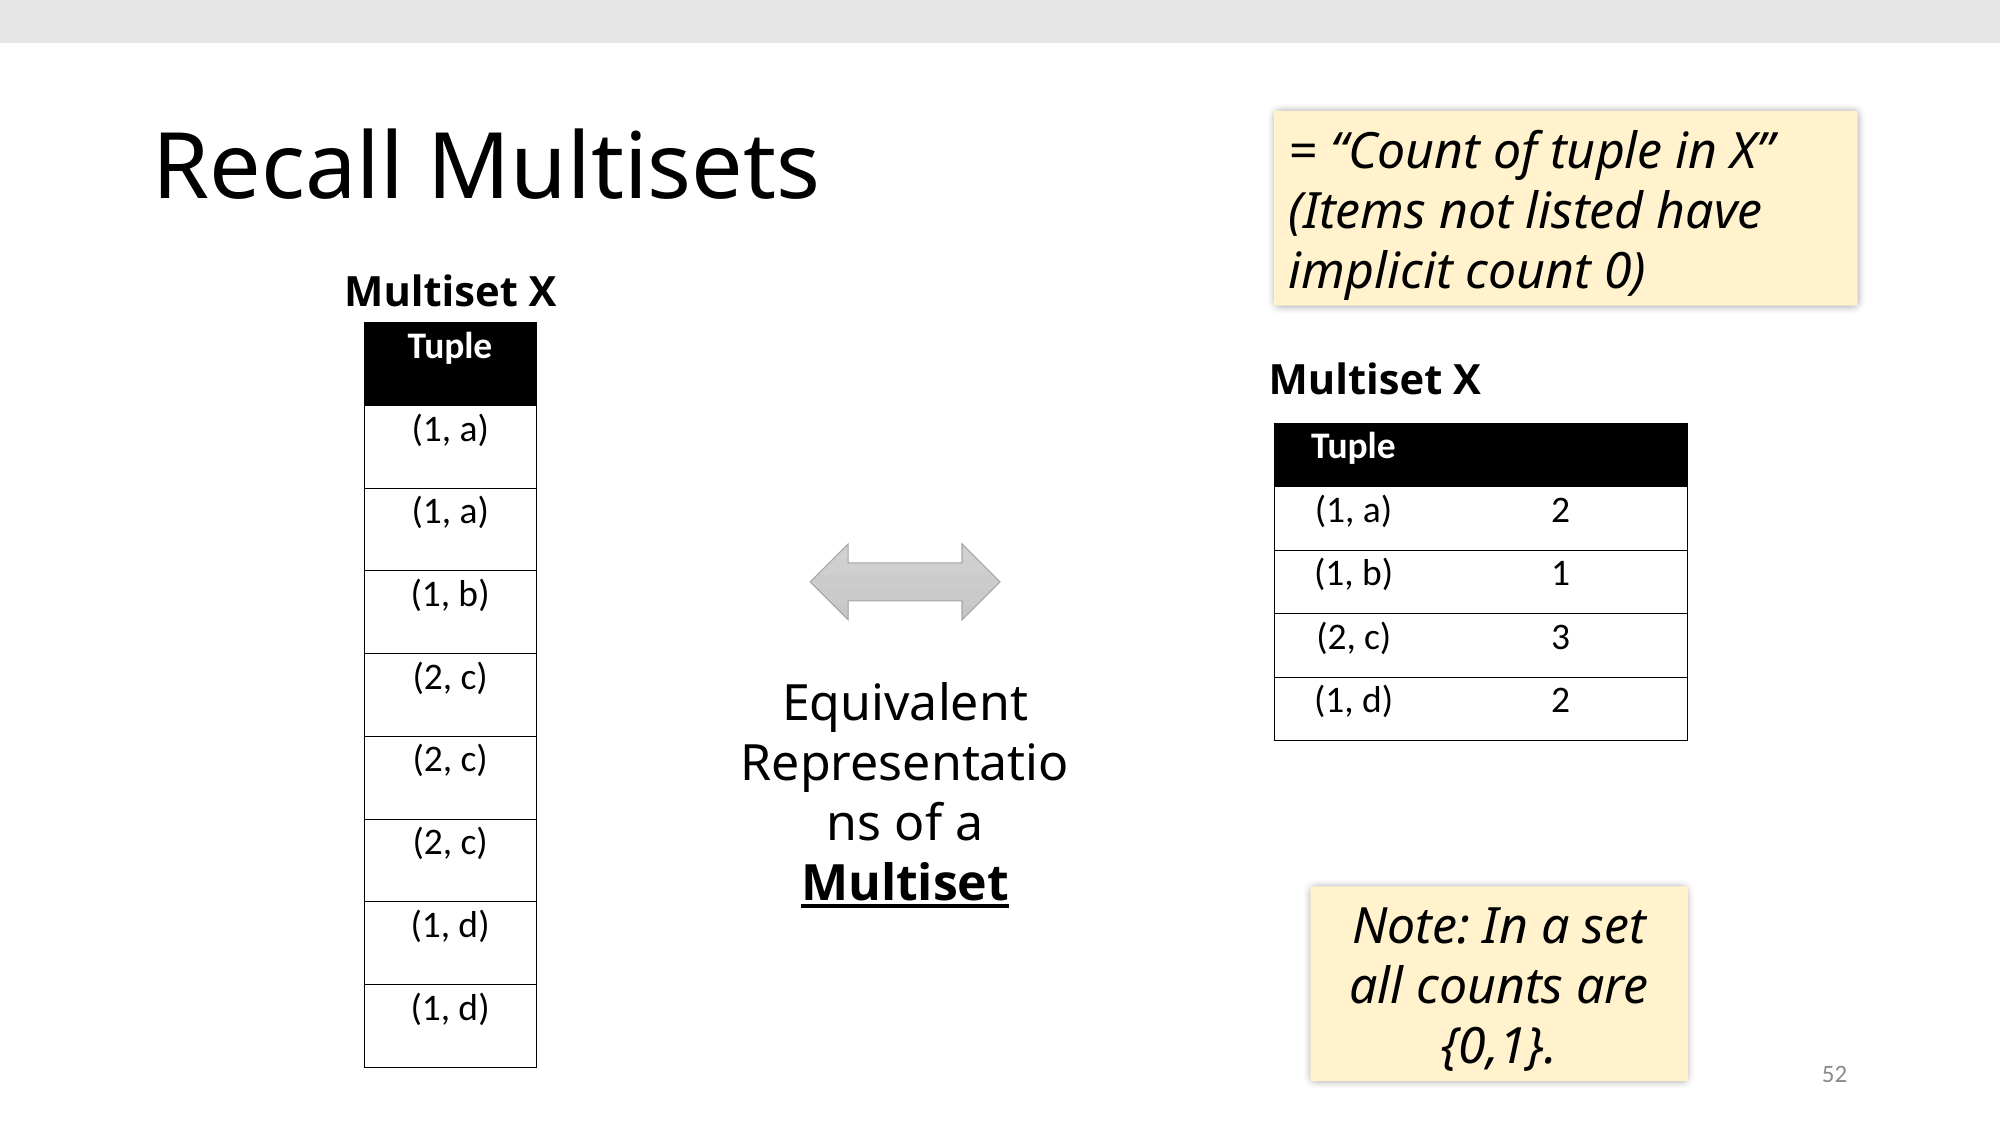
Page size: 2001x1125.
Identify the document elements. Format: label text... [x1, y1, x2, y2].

text_box Note: In a set all counts are {0,1}. [1310, 886, 1688, 1082]
table_cell (1, a) [365, 406, 536, 488]
text_box [0, 0, 2000, 44]
table_cell (1, b) [365, 571, 536, 653]
table_cell (1, a) [365, 489, 536, 570]
title Recall Multisets [137, 59, 1863, 278]
slide_number 52 [1412, 1042, 1863, 1103]
table_cell (2, c) [365, 820, 536, 901]
table_cell (1, d) [365, 902, 536, 984]
text_box Equivalent Representations of a Multiset [717, 662, 1093, 918]
text_box [809, 542, 1001, 622]
table_cell (2, c) [365, 737, 536, 819]
text_box Multiset X [1253, 345, 1496, 410]
table_cell (1, d) [365, 985, 536, 1067]
table_header Tuple [365, 323, 536, 405]
text_box Multiset X [329, 256, 572, 322]
table_cell (2, c) [365, 654, 536, 736]
